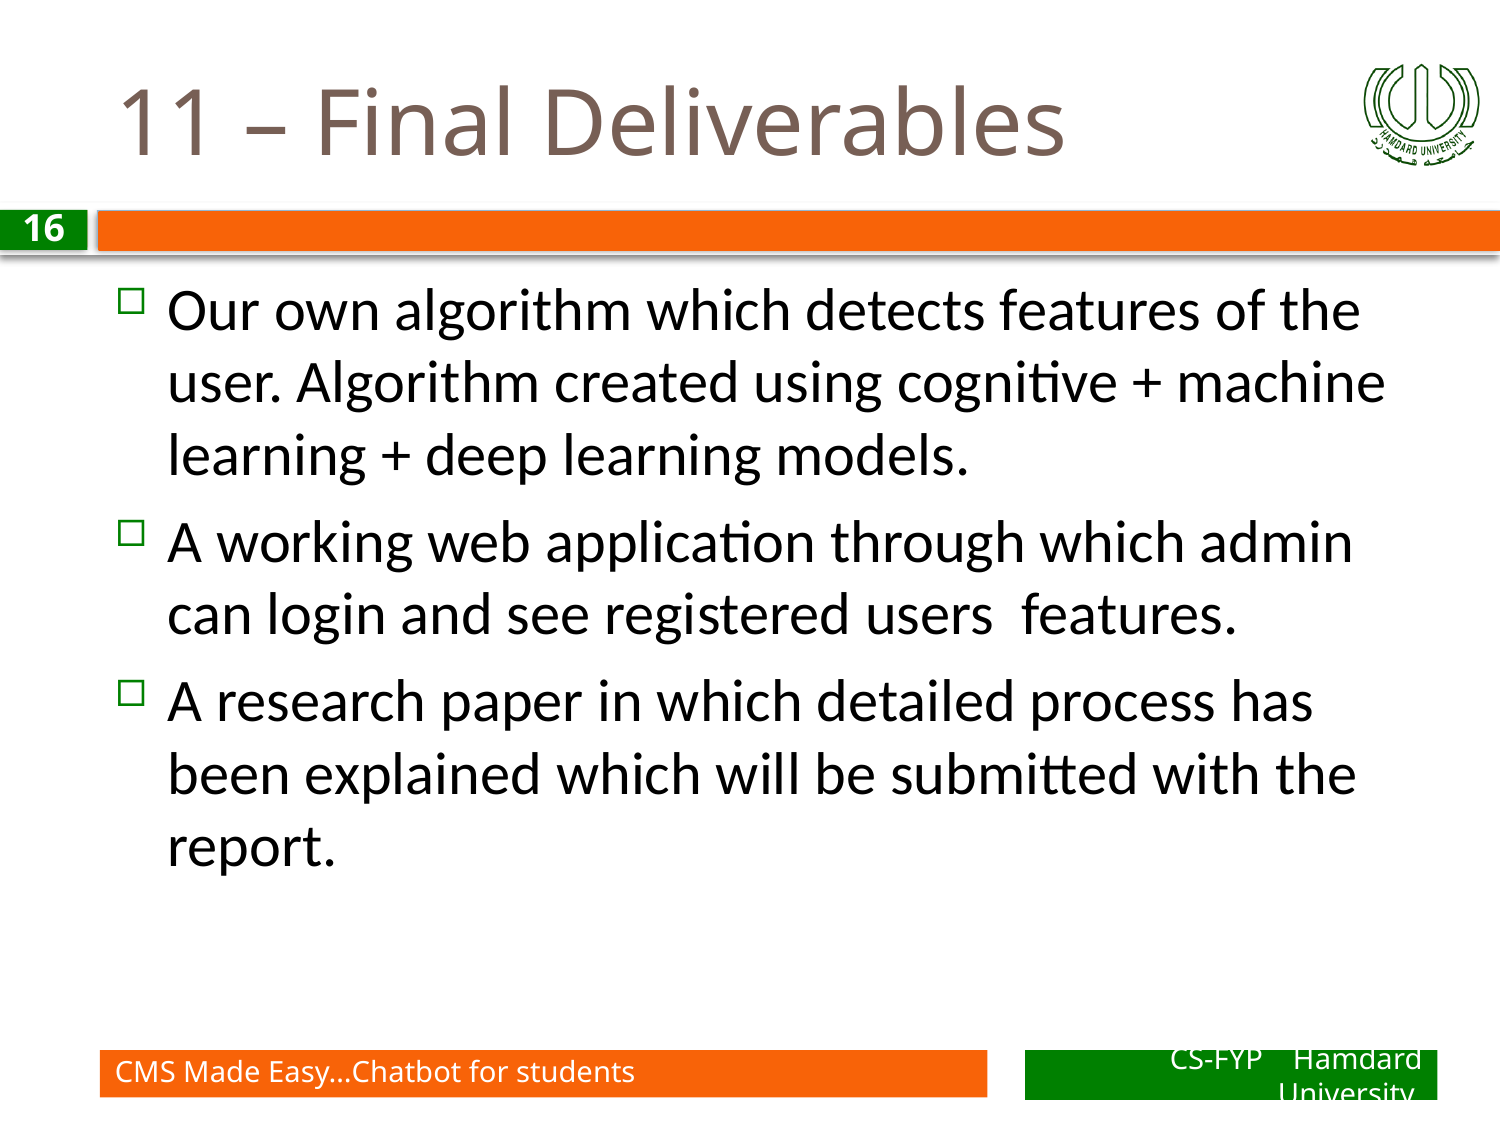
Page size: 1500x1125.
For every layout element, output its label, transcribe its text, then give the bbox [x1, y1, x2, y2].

list Our own algorithm which detects features of the user. Algorithm created using cognitive + machine learning + deep learning models. A working web application through which admin can login and see registered users features. A research paper in which detailed process has been explained which will be submitted with the report. [100, 262, 1438, 1000]
slide_number 16 [0, 209, 88, 250]
footer CMS Made Easy…Chatbot for students [99, 1050, 988, 1098]
title 11 – Final Deliverables [100, 37, 1350, 200]
picture [1362, 62, 1483, 168]
slide_number CS-FYP Hamdard University [1025, 1050, 1438, 1100]
